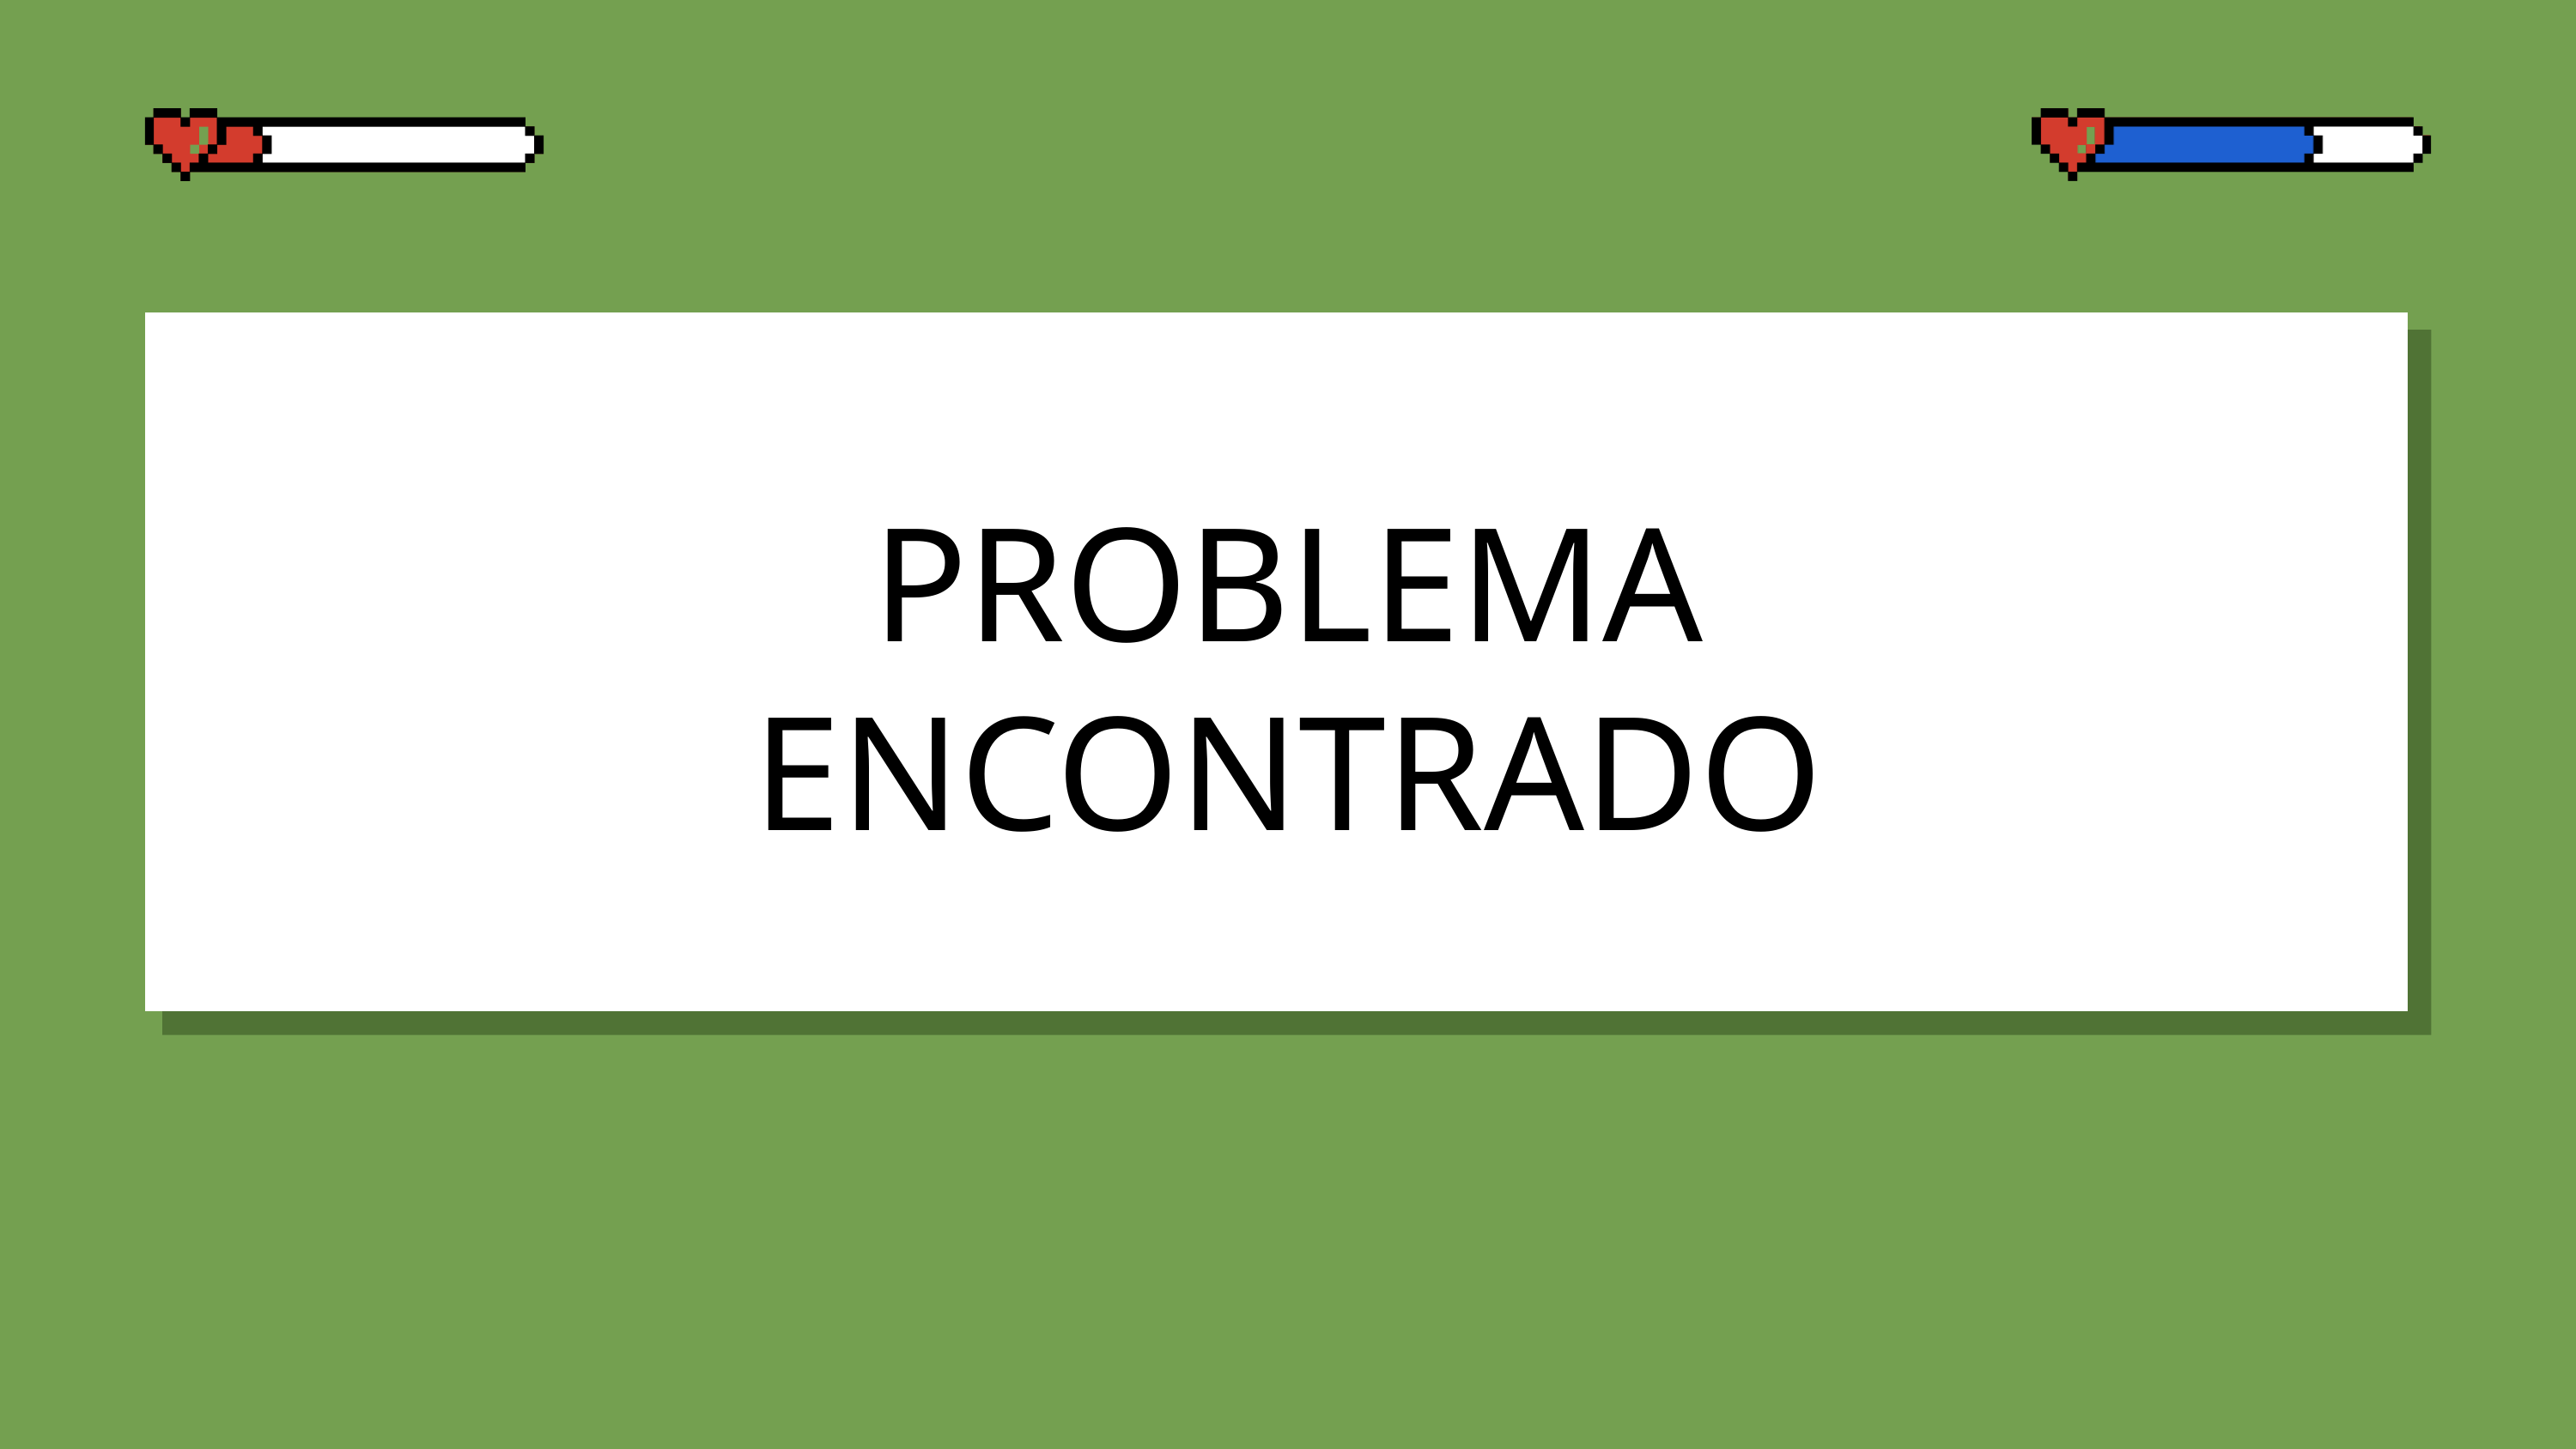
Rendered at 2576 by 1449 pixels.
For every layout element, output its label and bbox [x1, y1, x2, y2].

text_box [144, 312, 2432, 1035]
text_box [144, 108, 544, 181]
text_box [2032, 108, 2432, 181]
